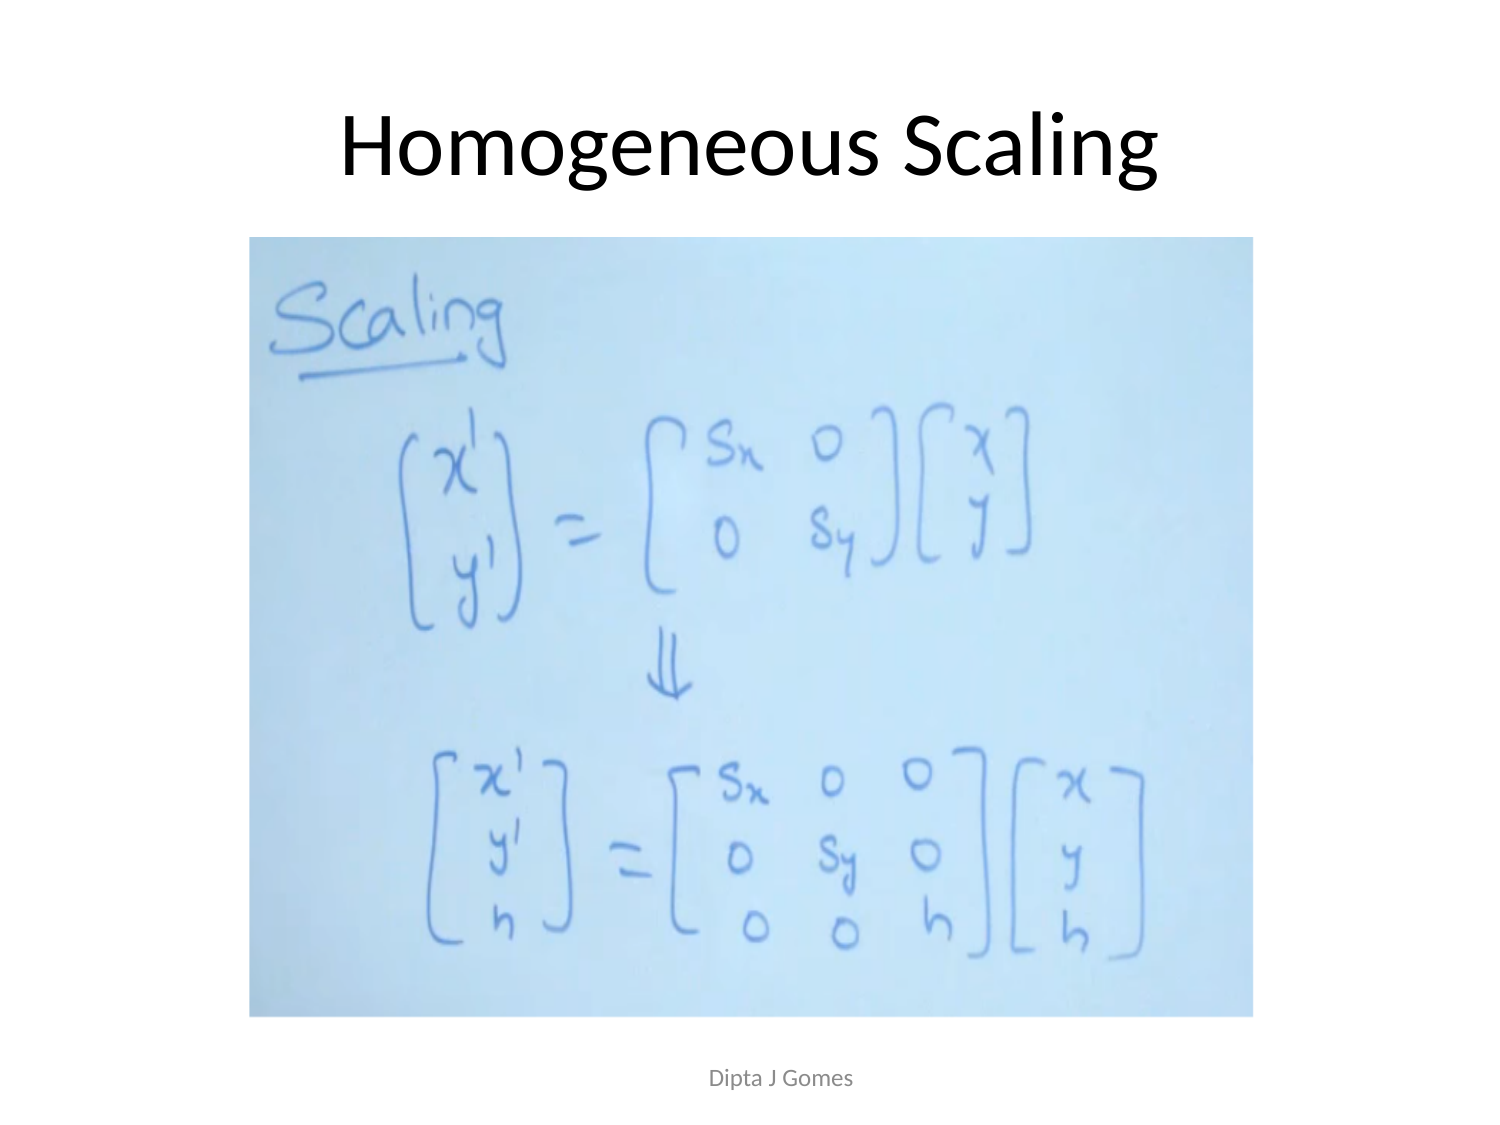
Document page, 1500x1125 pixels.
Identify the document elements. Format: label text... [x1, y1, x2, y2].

title Homogeneous Scaling [75, 45, 1425, 233]
footer Dipta J Gomes [350, 1050, 1213, 1103]
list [241, 237, 1259, 1026]
